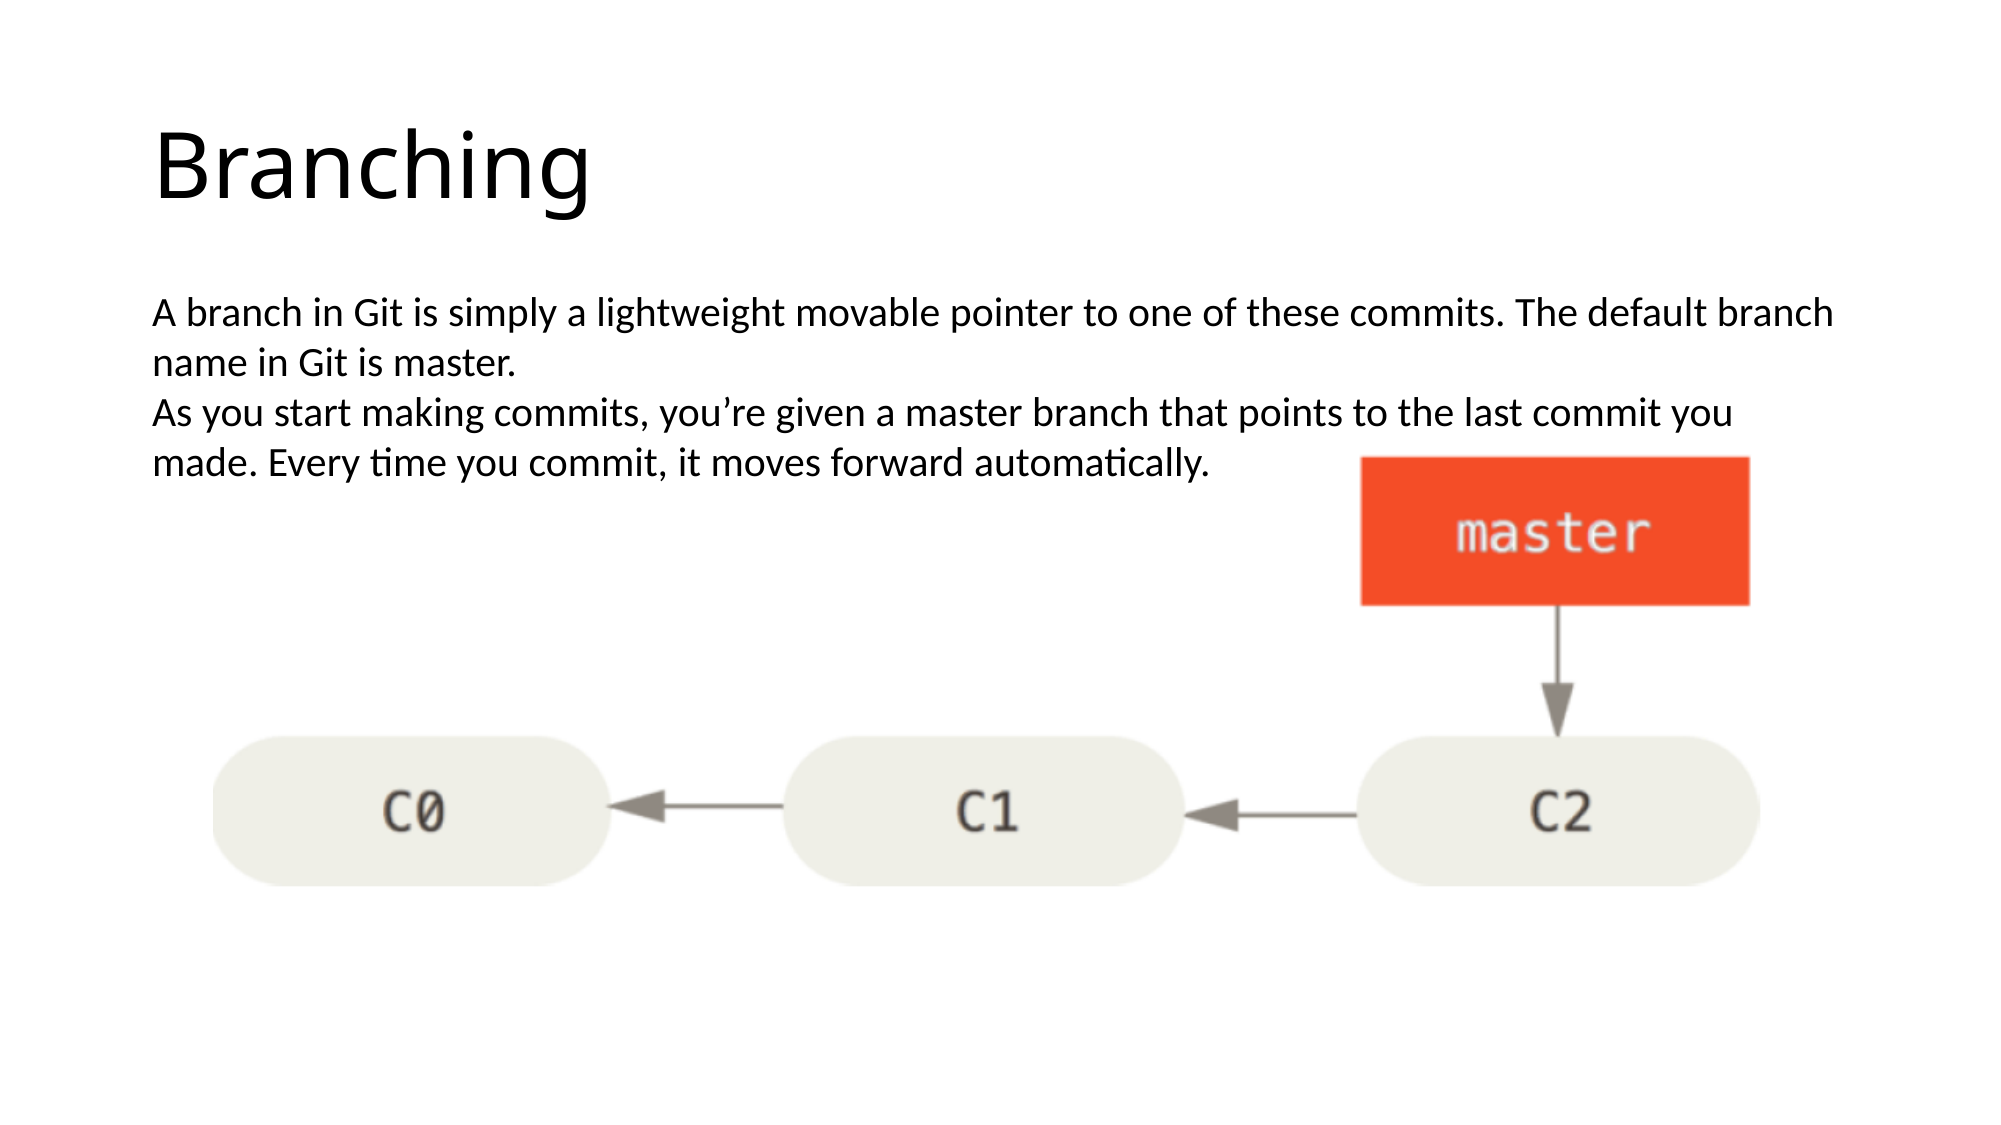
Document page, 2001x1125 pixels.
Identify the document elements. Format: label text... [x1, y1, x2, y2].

text_box A branch in Git is simply a lightweight movable pointer to one of these commits. The default branch name in Git is master. As you start making commits, you’re given a master branch that points to the last commit you made. Every time you commit, it moves forward automatically. [137, 277, 1863, 493]
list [213, 414, 1787, 899]
title Branching [137, 59, 1863, 277]
